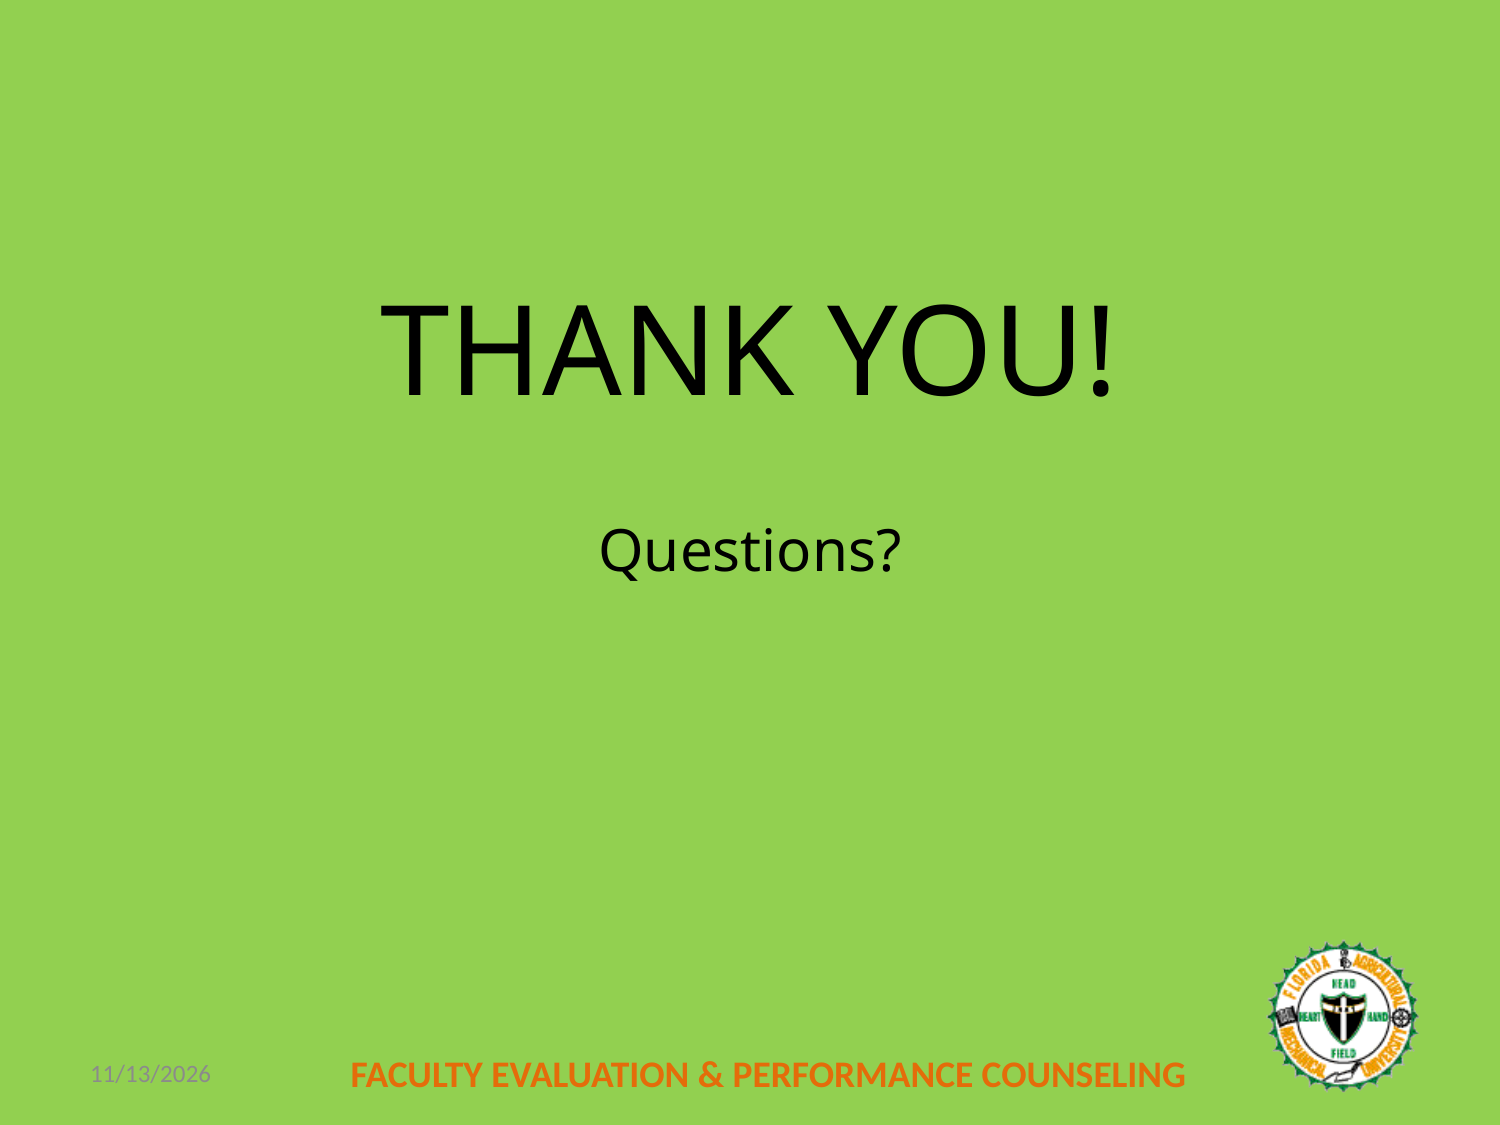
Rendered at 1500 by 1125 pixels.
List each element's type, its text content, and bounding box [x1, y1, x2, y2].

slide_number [75, 1042, 324, 1103]
list THANK YOU! Questions? [75, 262, 1425, 1005]
footer FACULTY EVALUATION & PERFORMANCE COUNSELING [324, 1042, 1213, 1103]
picture [1262, 937, 1424, 1094]
